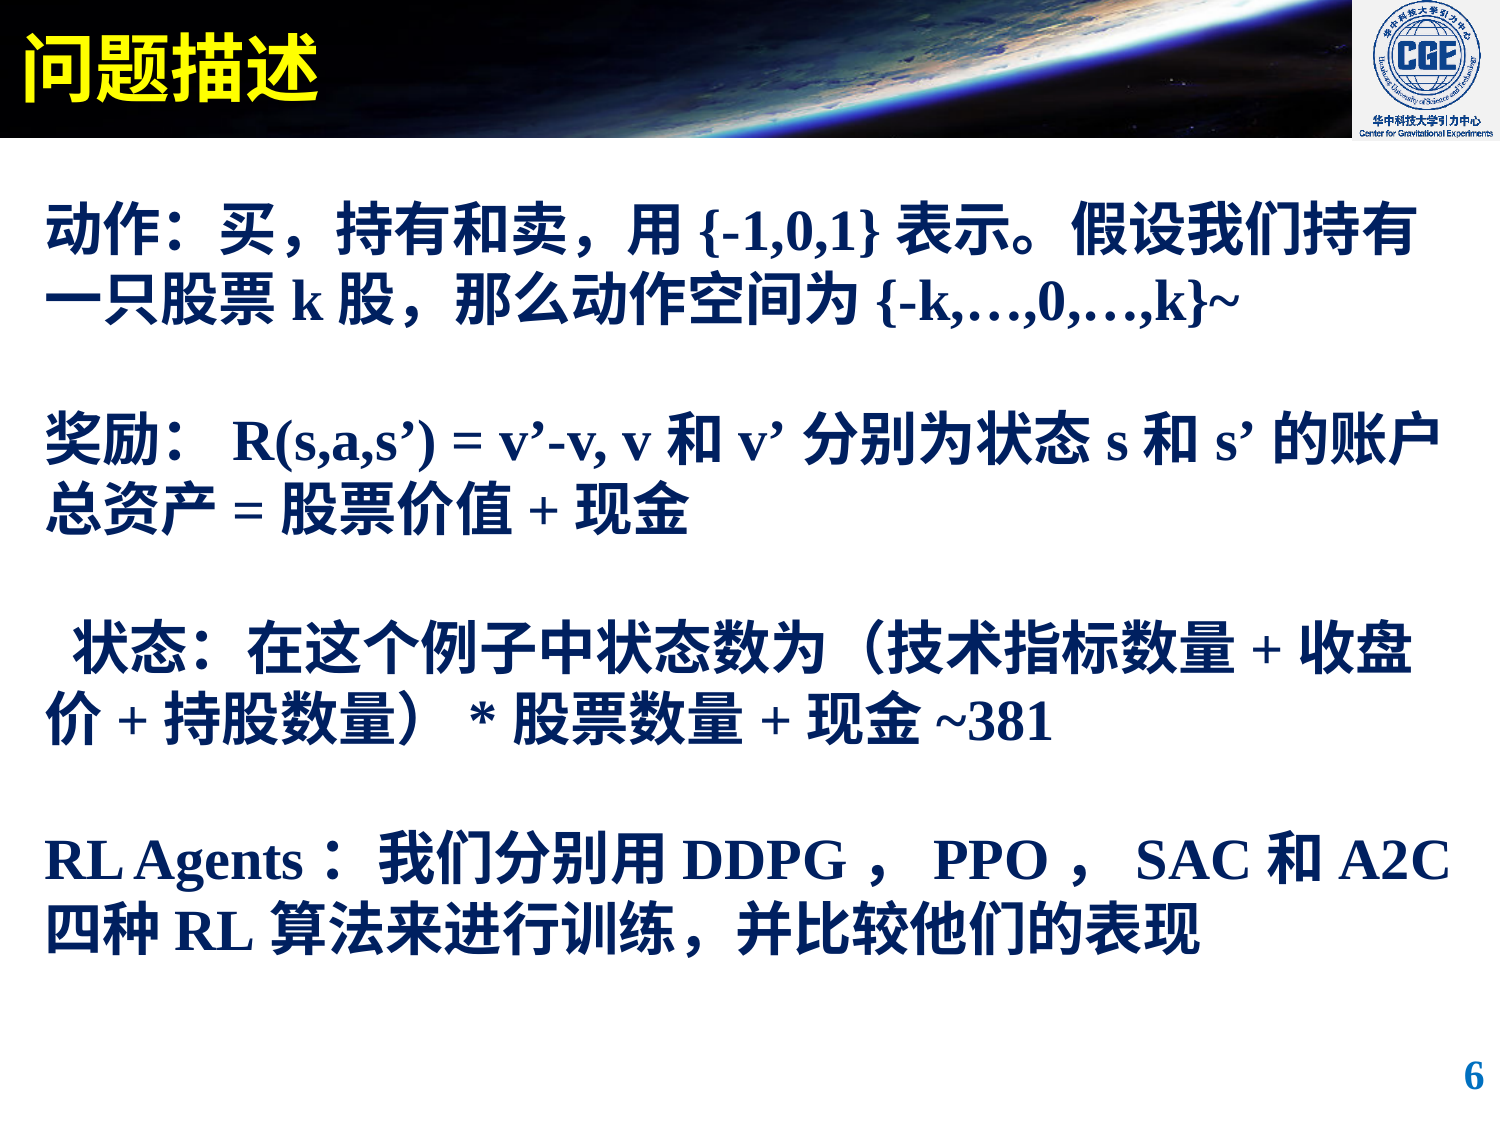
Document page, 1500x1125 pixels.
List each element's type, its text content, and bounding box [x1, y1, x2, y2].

title 问题描述 [5, 0, 1306, 135]
picture [0, 0, 1500, 141]
slide_number 6 [1149, 1042, 1500, 1103]
